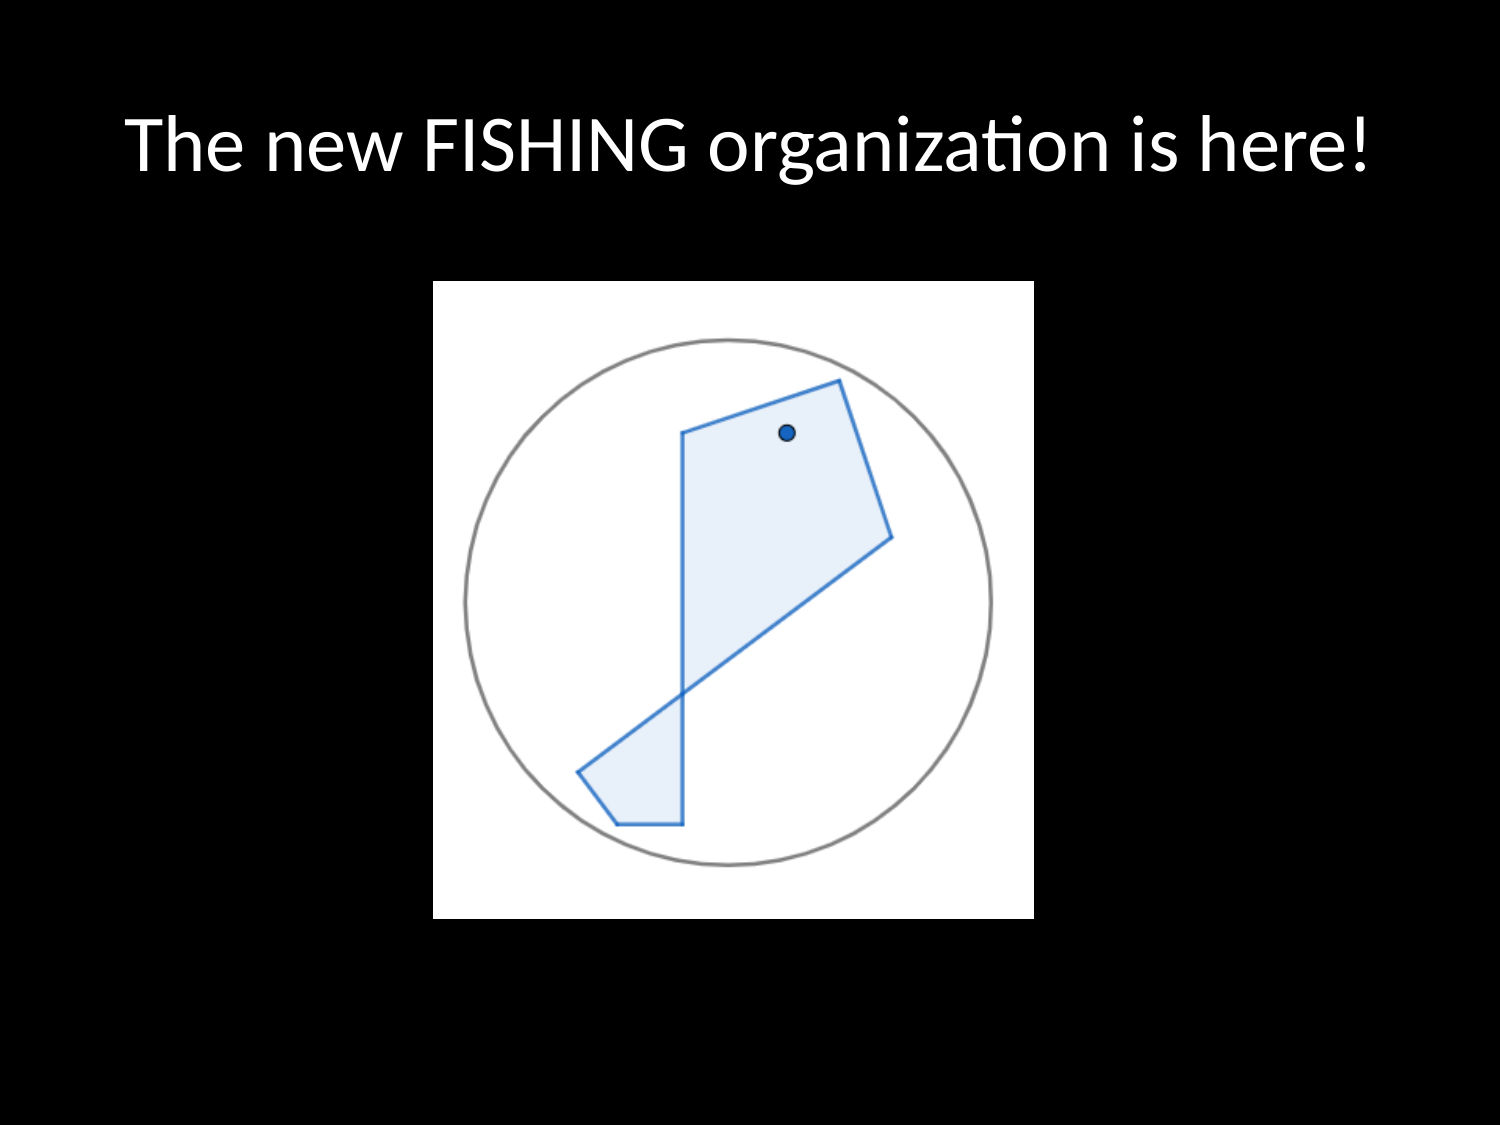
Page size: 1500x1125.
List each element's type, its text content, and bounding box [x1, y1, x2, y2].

picture [433, 280, 1034, 919]
title The new FISHING organization is here! [75, 45, 1425, 233]
